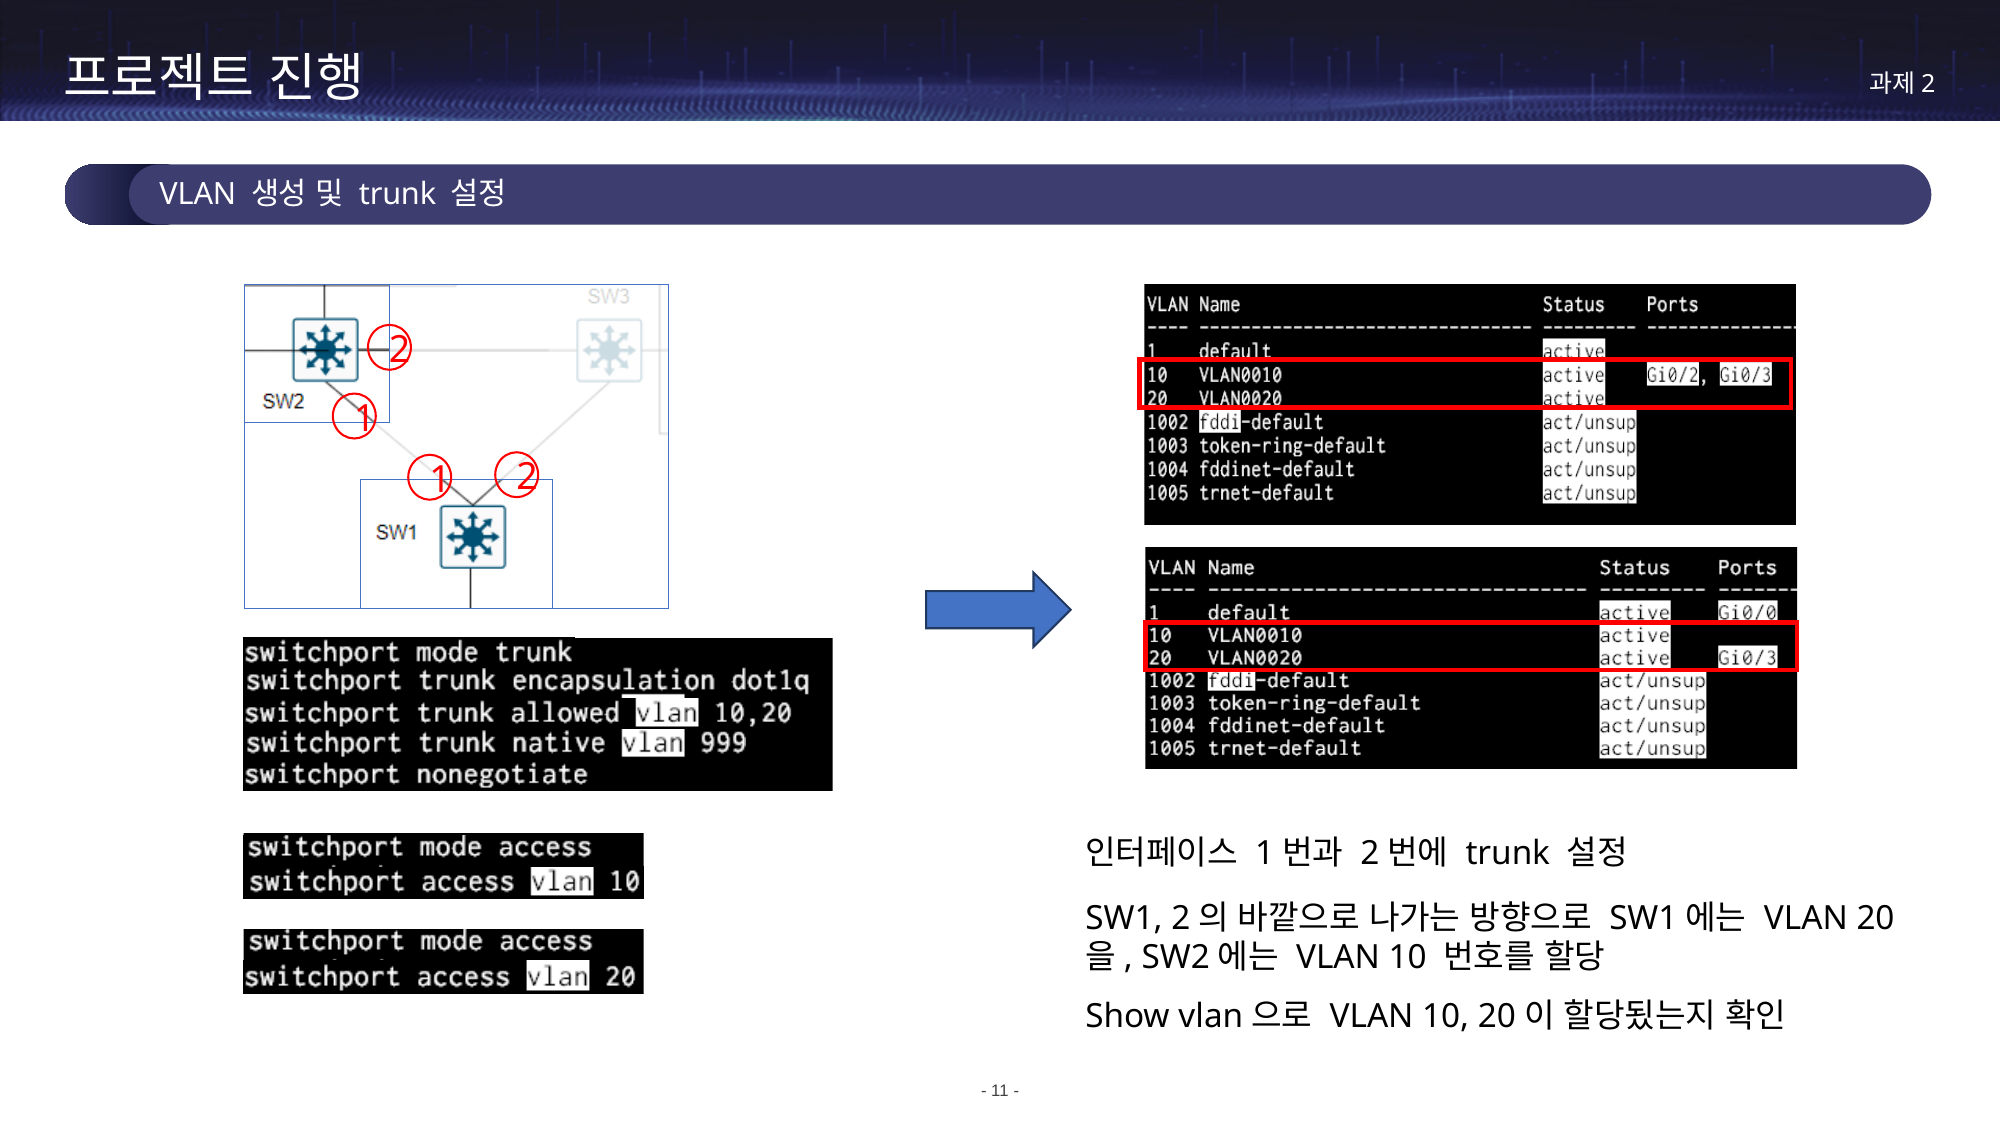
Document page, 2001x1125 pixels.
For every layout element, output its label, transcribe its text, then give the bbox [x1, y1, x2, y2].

list VLAN 생성 및 trunk 설정 [144, 170, 1870, 219]
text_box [243, 637, 833, 792]
title 프로젝트 진행 [48, 46, 1329, 112]
picture [0, 0, 2000, 121]
text_box Show vlan으로 VLAN 10, 20이 할당됬는지 확인 [1070, 986, 1918, 1042]
text_box 인터페이스 1번과 2번에 trunk 설정 [1070, 823, 1918, 879]
picture [1144, 284, 1796, 525]
text_box [1138, 358, 1144, 408]
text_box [243, 833, 644, 899]
text_box [925, 570, 1073, 650]
picture [244, 284, 669, 609]
text_box SW1, 2의 바깥으로 나가는 방향으로 SW1에는 VLAN 20을, SW2에는 VLAN 10 번호를 할당 [1070, 888, 1918, 983]
list 과제2 [1576, 63, 1951, 112]
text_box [243, 929, 644, 994]
picture [1145, 547, 1798, 769]
